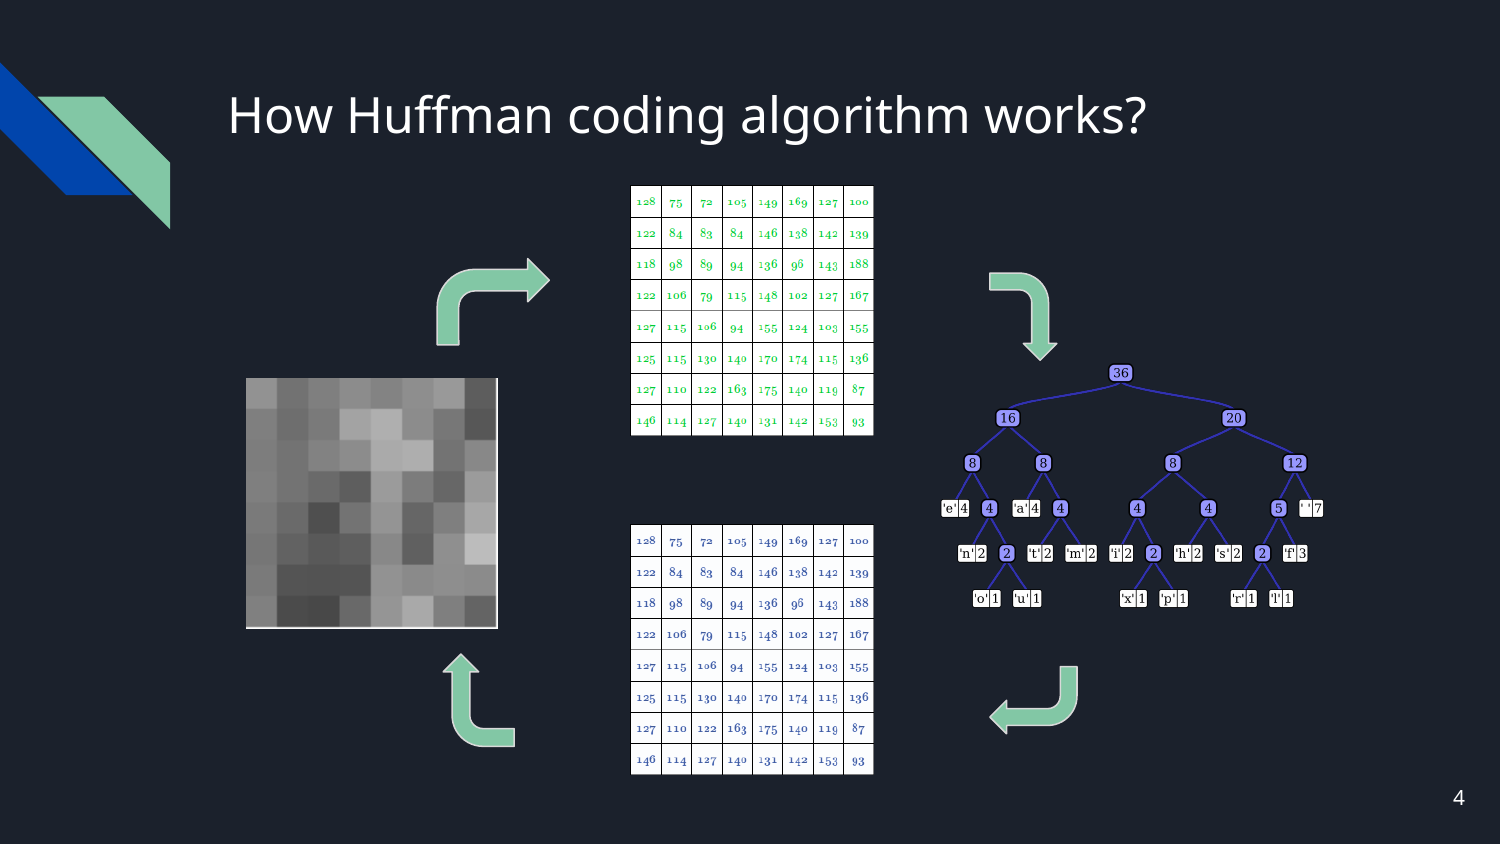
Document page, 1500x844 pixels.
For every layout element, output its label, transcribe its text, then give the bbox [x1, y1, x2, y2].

text_box [443, 654, 515, 747]
text_box [989, 666, 1077, 734]
picture [936, 360, 1328, 612]
text_box [989, 273, 1057, 358]
title How Huffman coding algorithm works? [212, 64, 1368, 215]
picture [630, 523, 874, 776]
text_box [437, 258, 550, 345]
slide_number ‹#› [1389, 764, 1480, 830]
picture [246, 378, 498, 630]
picture [630, 185, 874, 437]
